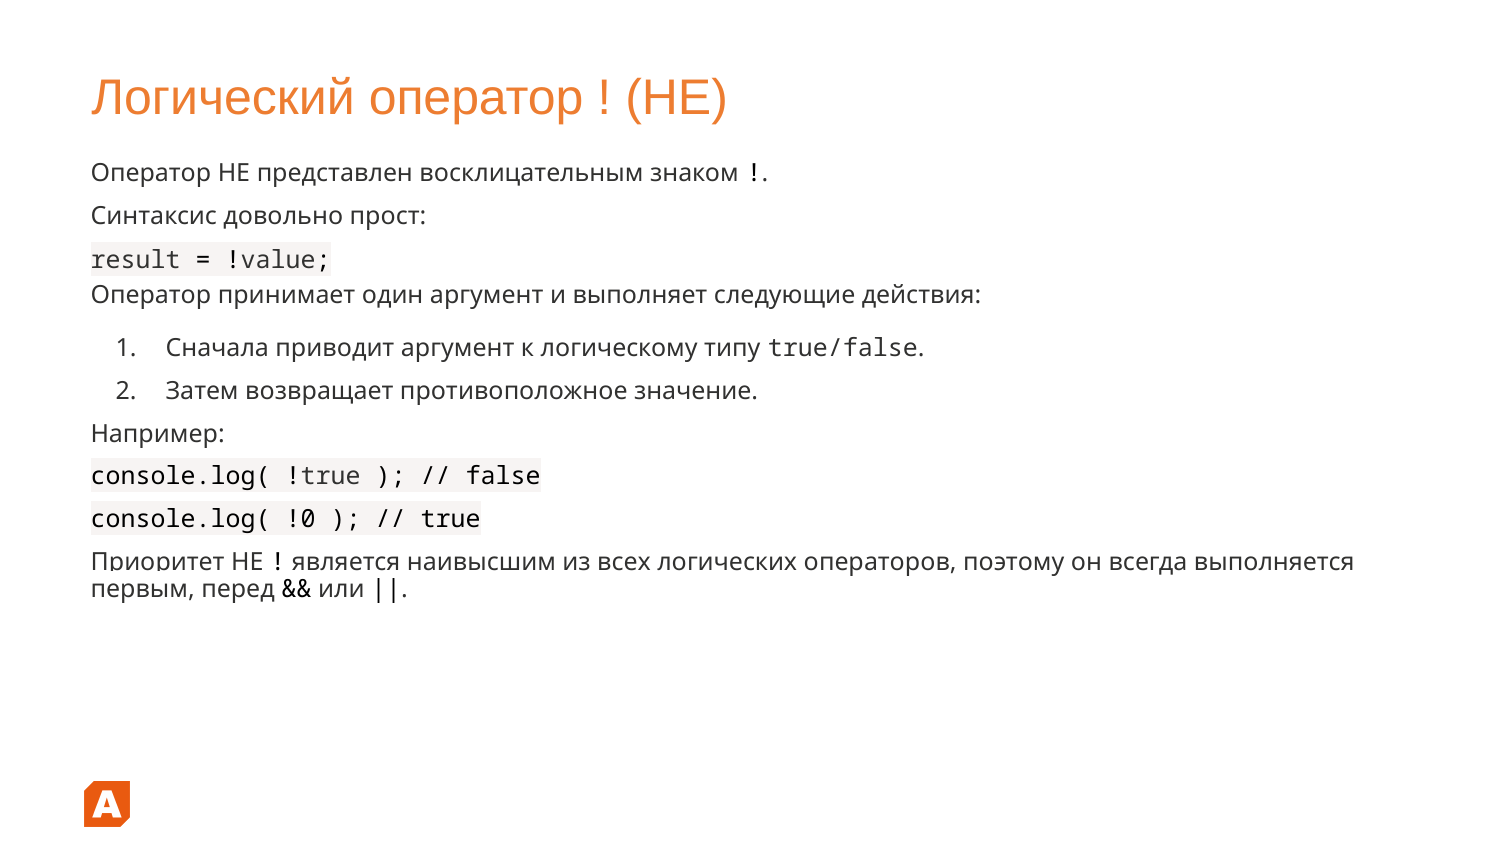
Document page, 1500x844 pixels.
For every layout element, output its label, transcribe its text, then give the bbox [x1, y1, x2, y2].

picture [84, 781, 130, 827]
list Оператор НЕ представлен восклицательным знаком !. Синтаксис довольно прост: result = !value; Оператор принимает один аргумент и выполняет следующие действия: Сначала приводит аргумент к логическому типу true/false. Затем возвращает противоположное значение. Например: console.log( !true ); // false console.log( !0 ); // true Приоритет НЕ ! является наивысшим из всех логических операторов, поэтому он всегда выполняется первым, перед && или ||. [84, 154, 1416, 690]
title Логический оператор ! (НЕ) [85, 0, 1415, 132]
